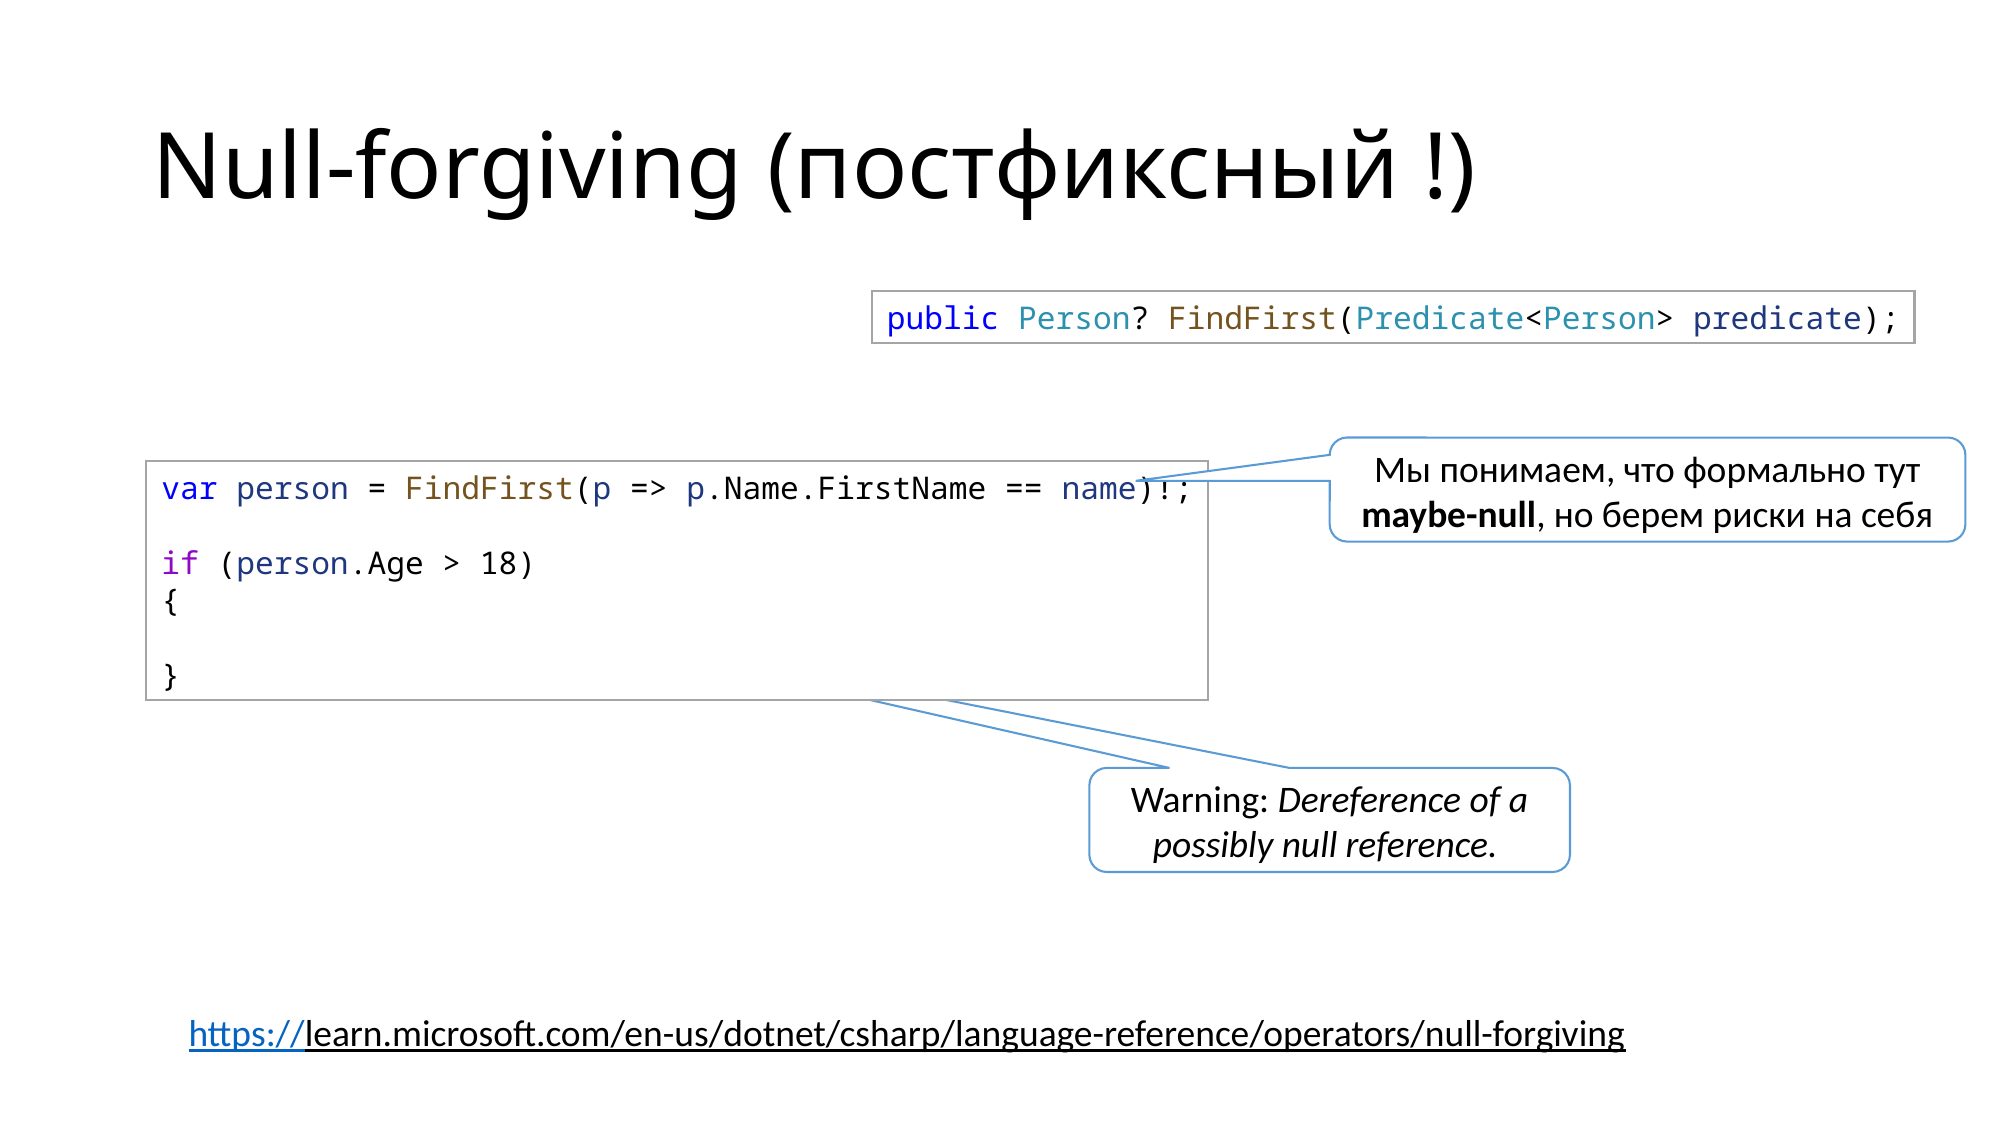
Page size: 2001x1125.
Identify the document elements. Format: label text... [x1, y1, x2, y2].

text_box Мы понимаем, что формально тут maybe-null, но берем риски на себя [1135, 436, 1967, 543]
text_box https://learn.microsoft.com/en-us/dotnet/csharp/language-reference/operators/null-forgiving [173, 1002, 1703, 1062]
text_box public Person? FindFirst(Predicate<Person> predicate); [871, 290, 1915, 344]
text_box var person = FindFirst(p => p.Name.FirstName == name)!; if (person.Age > 18) { } [145, 460, 1209, 701]
text_box Warning: Dereference of a possibly null reference. [869, 701, 1572, 874]
title Null-forgiving (постфиксный !) [137, 59, 1863, 278]
